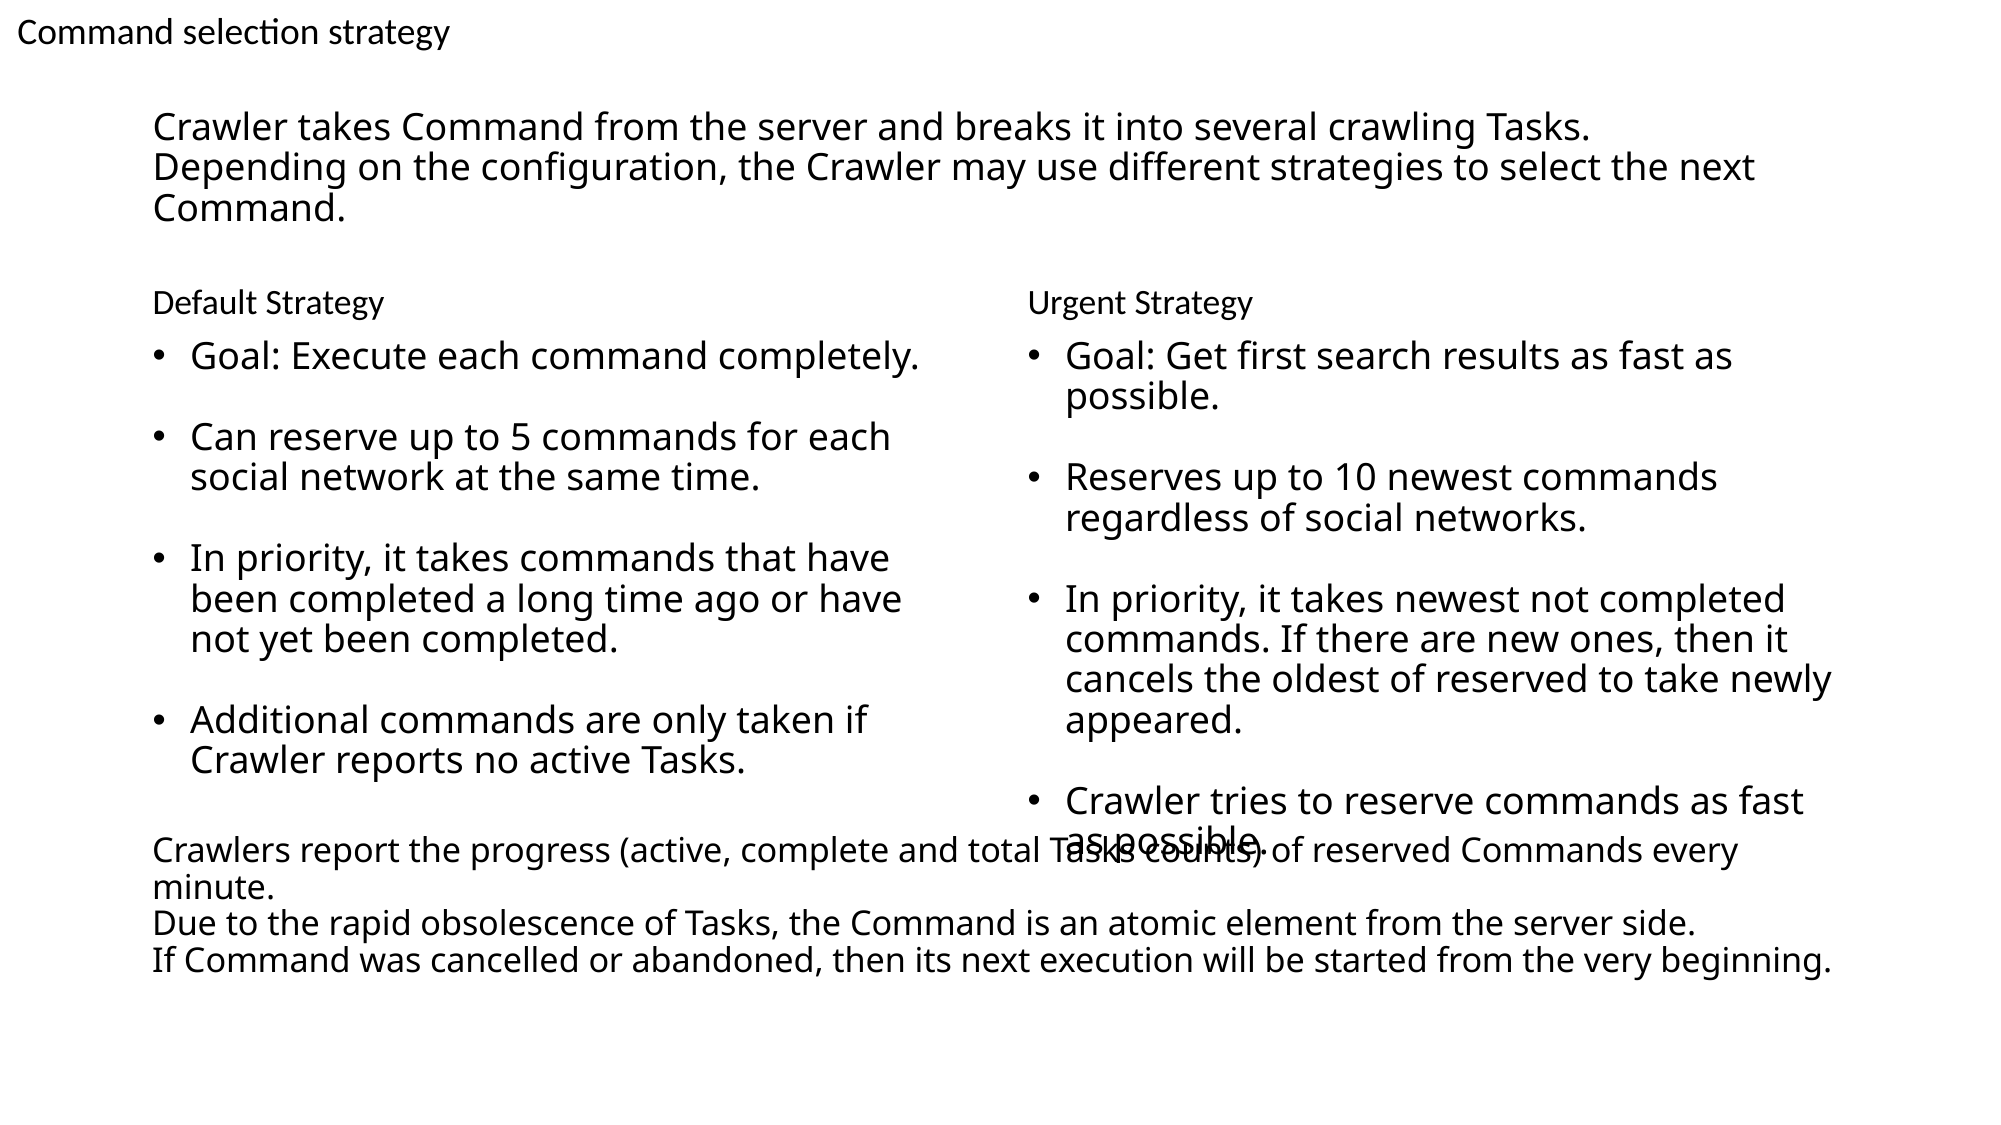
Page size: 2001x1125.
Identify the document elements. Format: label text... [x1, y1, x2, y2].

text_box Crawlers report the progress (active, complete and total Tasks counts) of reserved Commands every minute. Due to the rapid obsolescence of Tasks, the Command is an atomic element from the server side. If Command was cancelled or abandoned, then its next execution will be started from the very beginning. [137, 797, 1863, 1016]
list Goal: Get first search results as fast as possible. Reserves up to 10 newest commands regardless of social networks. In priority, it takes newest not completed commands. If there are new ones, then it cancels the oldest of reserved to take newly appeared. Crawler tries to reserve commands as fast as possible. [1012, 329, 1863, 797]
text_box Command selection strategy [2, 0, 466, 60]
title Crawler takes Command from the server and breaks it into several crawling Tasks. Depending on the configuration, the Crawler may use different strategies to select the next Command. [137, 59, 1863, 278]
list Default Strategy [137, 275, 984, 329]
list Urgent Strategy [1012, 275, 1863, 329]
list Goal: Execute each command completely. Can reserve up to 5 commands for each social network at the same time. In priority, it takes commands that have been completed a long time ago or have not yet been completed. Additional commands are only taken if Crawler reports no active Tasks. [137, 329, 984, 797]
